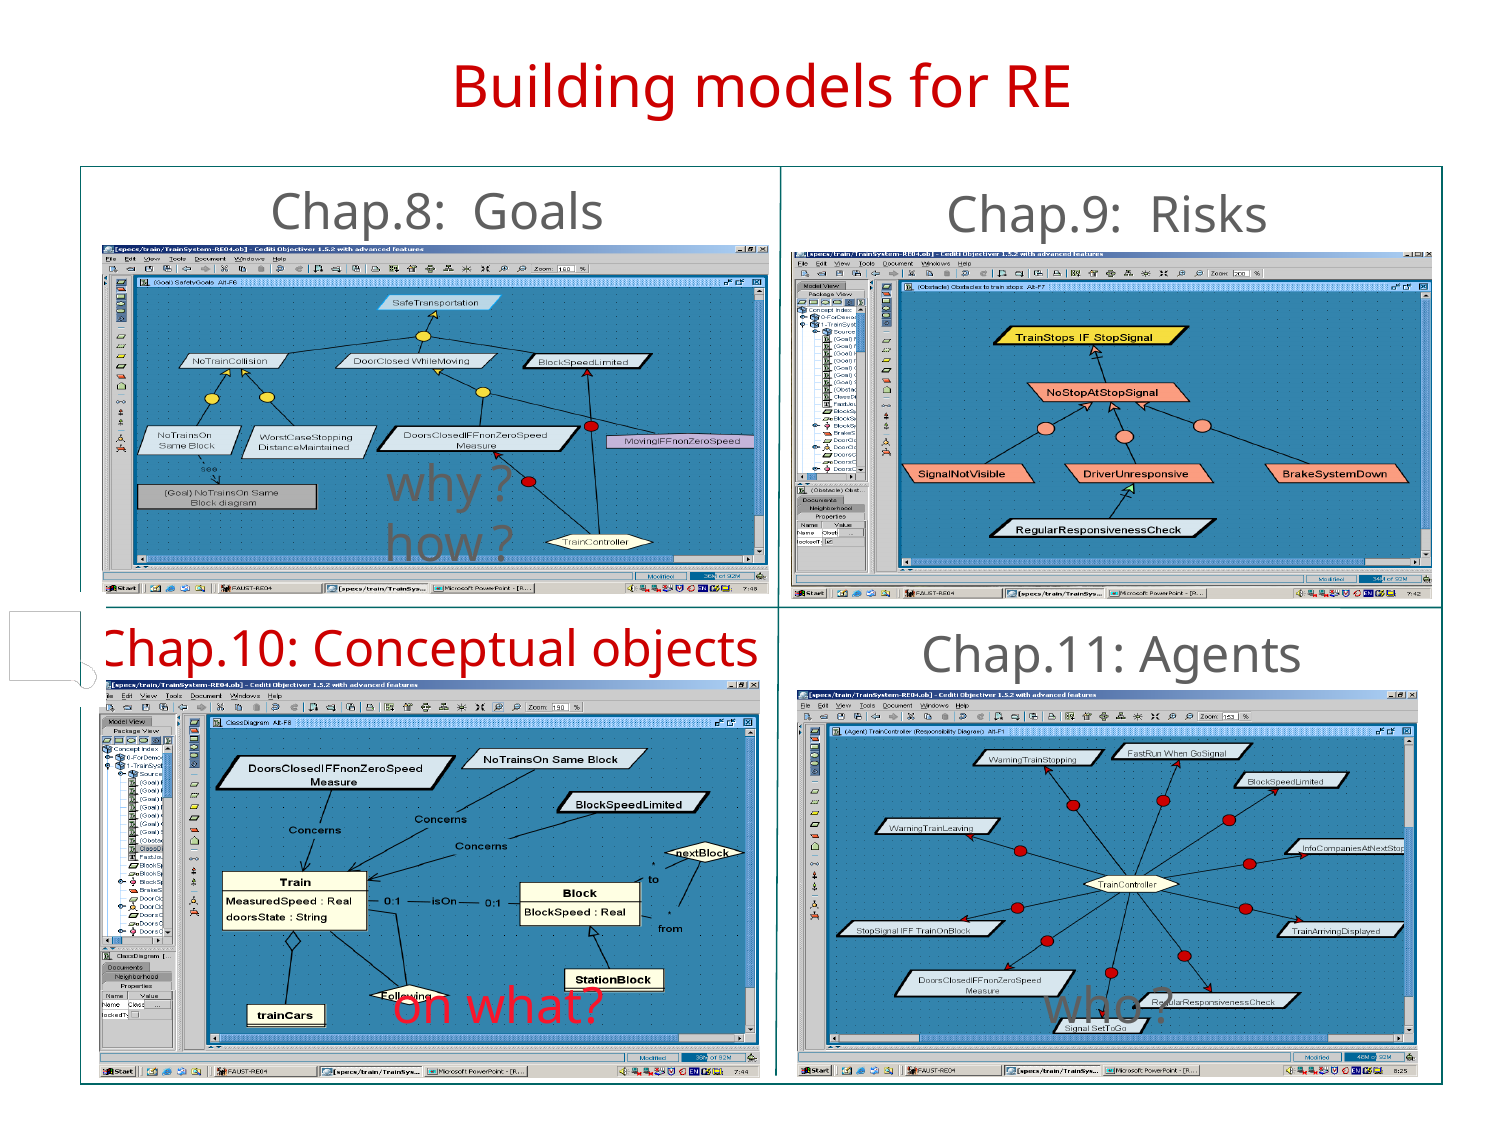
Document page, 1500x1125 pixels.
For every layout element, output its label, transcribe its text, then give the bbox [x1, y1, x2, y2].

picture [138, 278, 764, 562]
picture [797, 690, 1418, 1077]
picture [211, 718, 755, 1042]
text_box [80, 166, 1443, 1084]
picture [791, 251, 1433, 599]
picture [0, 245, 769, 1078]
picture [902, 283, 1430, 565]
title Building models for RE [162, 34, 1363, 135]
picture [830, 727, 1413, 1042]
